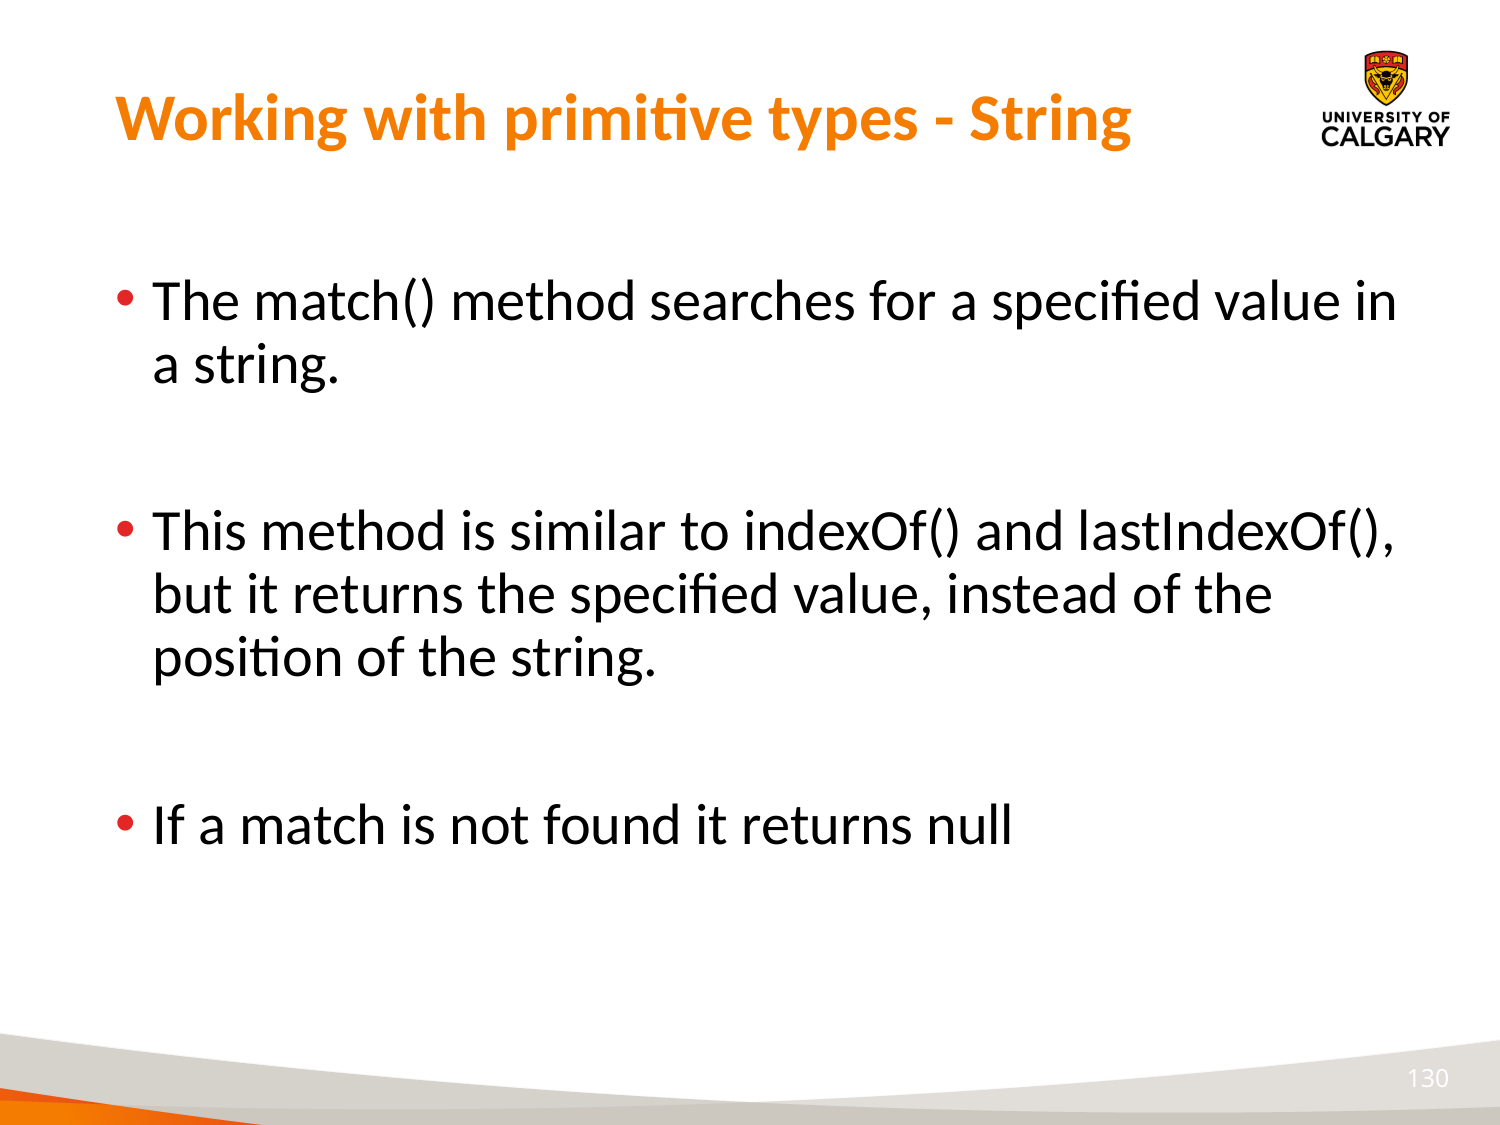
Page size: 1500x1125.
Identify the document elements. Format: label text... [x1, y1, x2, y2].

picture [0, 0, 1500, 1125]
slide_number 130 [1126, 1057, 1465, 1099]
list The match() method searches for a specified value in a string. This method is similar to indexOf() and lastIndexOf(), but it returns the specified value, instead of the position of the string. If a match is not found it returns null [100, 262, 1438, 1000]
title Working with primitive types - String [100, 37, 1438, 200]
